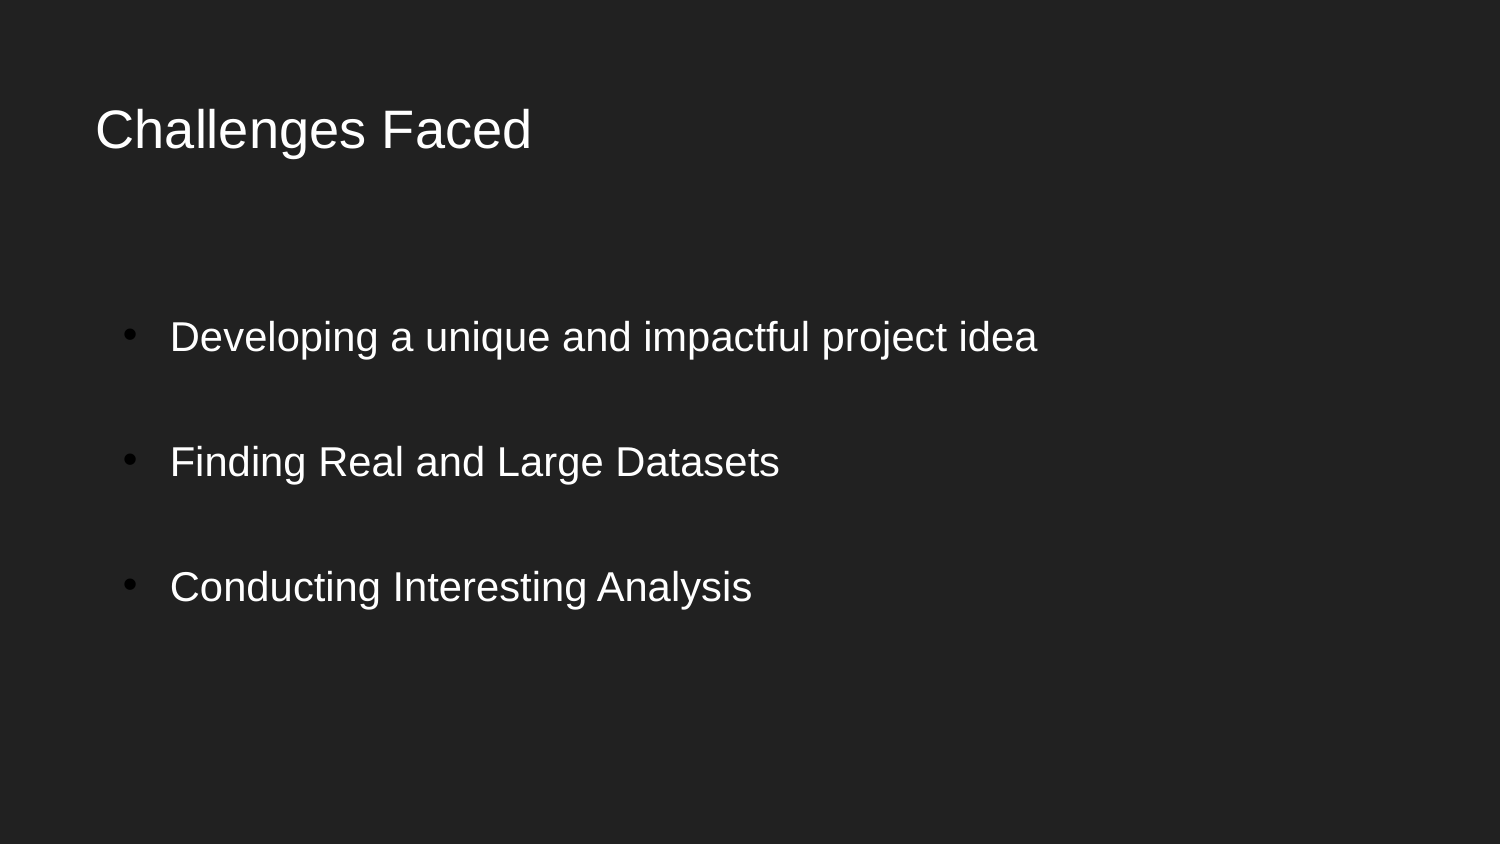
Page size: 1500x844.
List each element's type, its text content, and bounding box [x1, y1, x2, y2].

title Challenges Faced [80, 73, 1125, 180]
text_box Developing a unique and impactful project idea Finding Real and Large Datasets Conducting Interesting Analysis [108, 227, 1153, 617]
